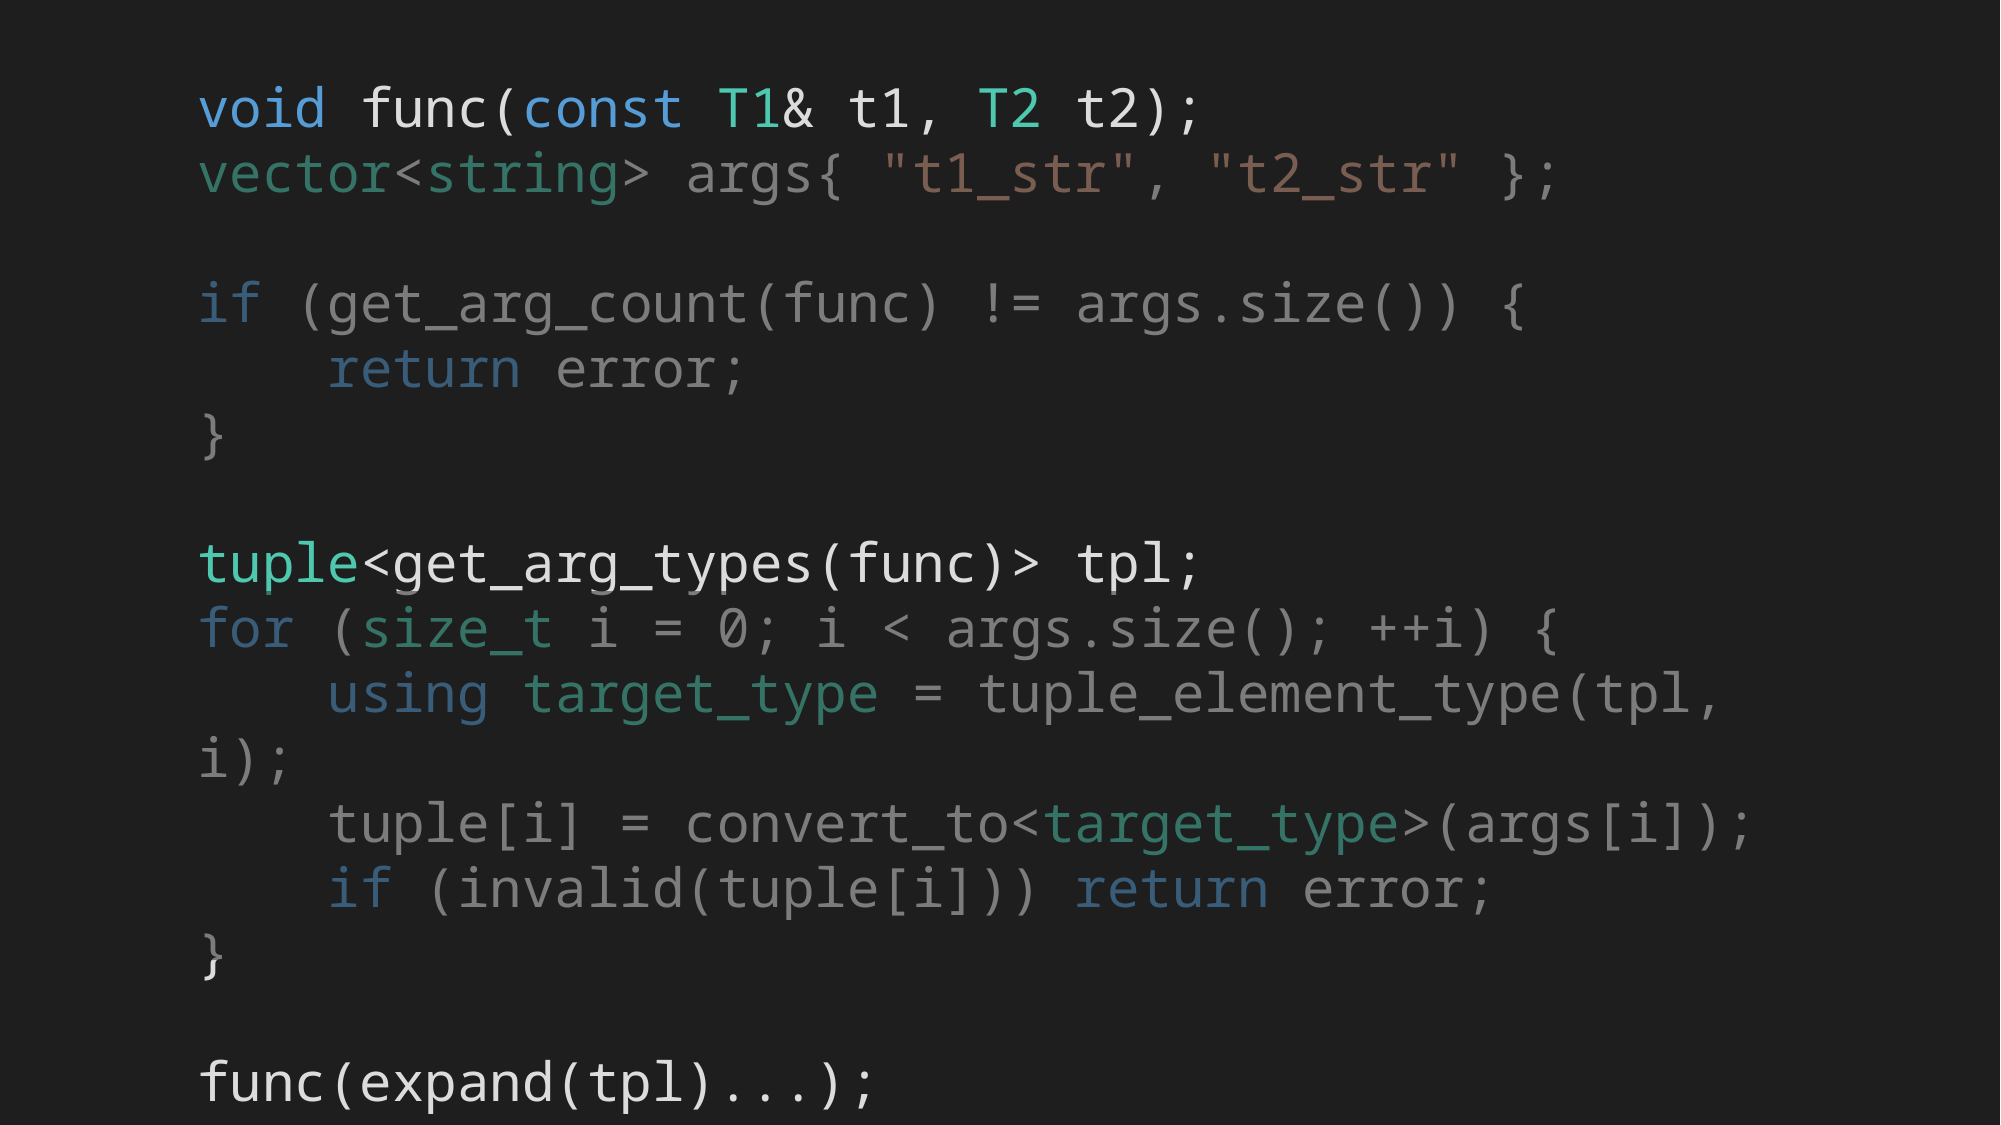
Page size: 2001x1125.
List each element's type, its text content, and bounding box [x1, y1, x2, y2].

text_box void func(const T1& t1, T2 t2); vector<string> args{ "t1_str", "t2_str" }; if (get_arg_count(func) != args.size()) { return error; } tuple<get_arg_types(func)> tpl; for (size_t i = 0; i < args.size(); ++i) { using target_type = tuple_element_type(tpl, i); tuple[i] = convert_to<target_type>(args[i]); if (invalid(tuple[i])) return error; } func(expand(tpl)...); [182, 961, 1819, 1121]
text_box [67, 590, 1935, 961]
text_box [67, 136, 1935, 507]
text_box void func(const T1& t1, T2 t2); vector<string> args{ "t1_str", "t2_str" }; if (get_arg_count(func) != args.size()) { return error; } tuple<get_arg_types(func)> tpl; for (size_t i = 0; i < args.size(); ++i) { using target_type = tuple_element_type(tpl, i); tuple[i] = convert_to<target_type>(args[i]); if (invalid(tuple[i])) return error; } func(expand(tpl)...); [182, 65, 1819, 136]
text_box void func(const T1& t1, T2 t2); vector<string> args{ "t1_str", "t2_str" }; if (get_arg_count(func) != args.size()) { return error; } tuple<get_arg_types(func)> tpl; for (size_t i = 0; i < args.size(); ++i) { using target_type = tuple_element_type(tpl, i); tuple[i] = convert_to<target_type>(args[i]); if (invalid(tuple[i])) return error; } func(expand(tpl)...); [182, 507, 1819, 590]
